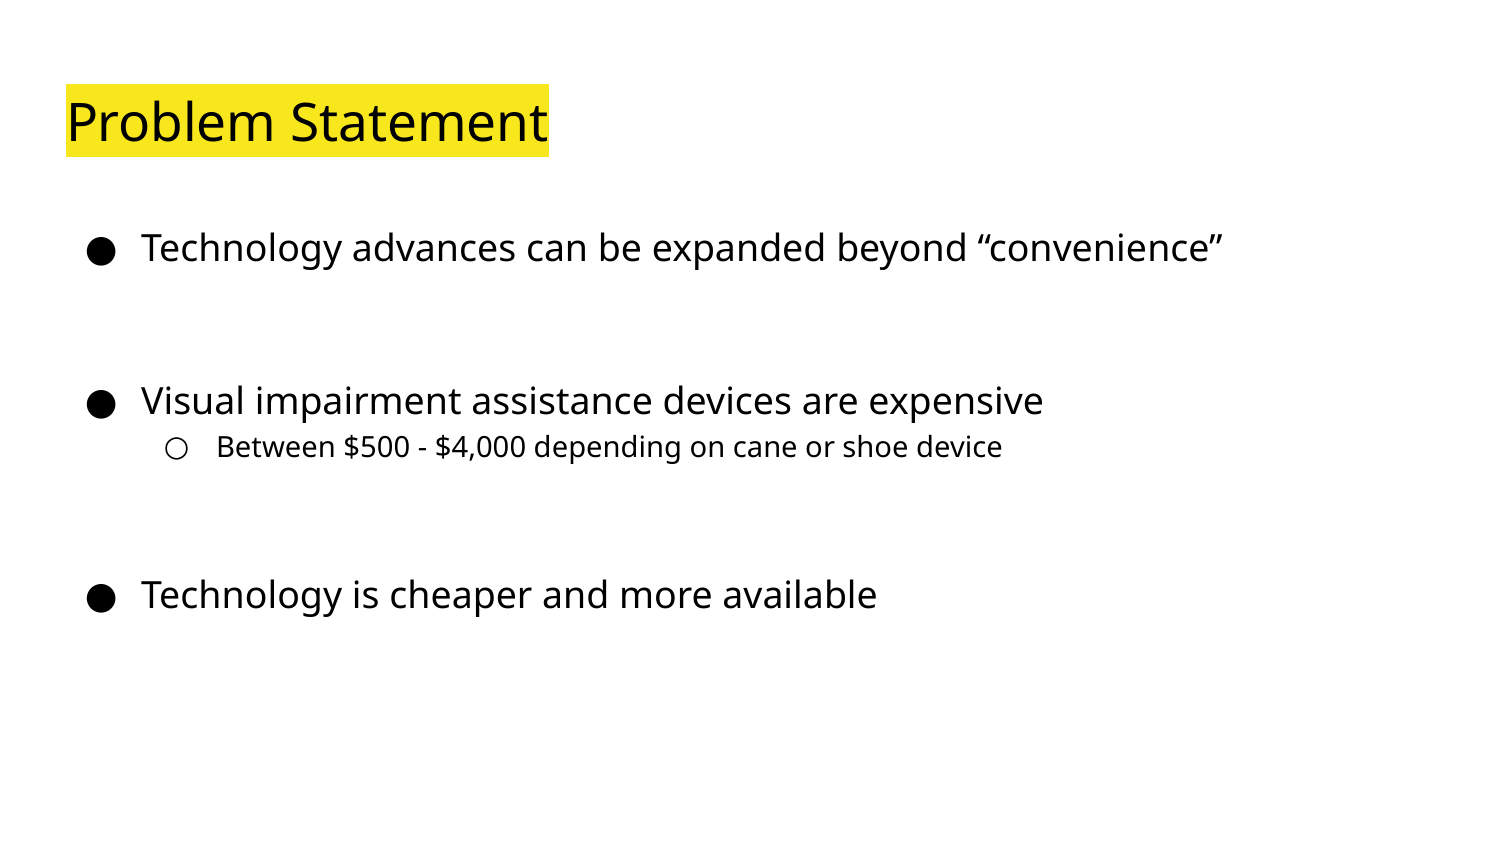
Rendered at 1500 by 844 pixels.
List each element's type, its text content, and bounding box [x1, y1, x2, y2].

list Technology advances can be expanded beyond “convenience” Visual impairment assistance devices are expensive Between $500 - $4,000 depending on cane or shoe device Technology is cheaper and more available [51, 202, 1449, 750]
title Problem Statement [51, 72, 1449, 167]
